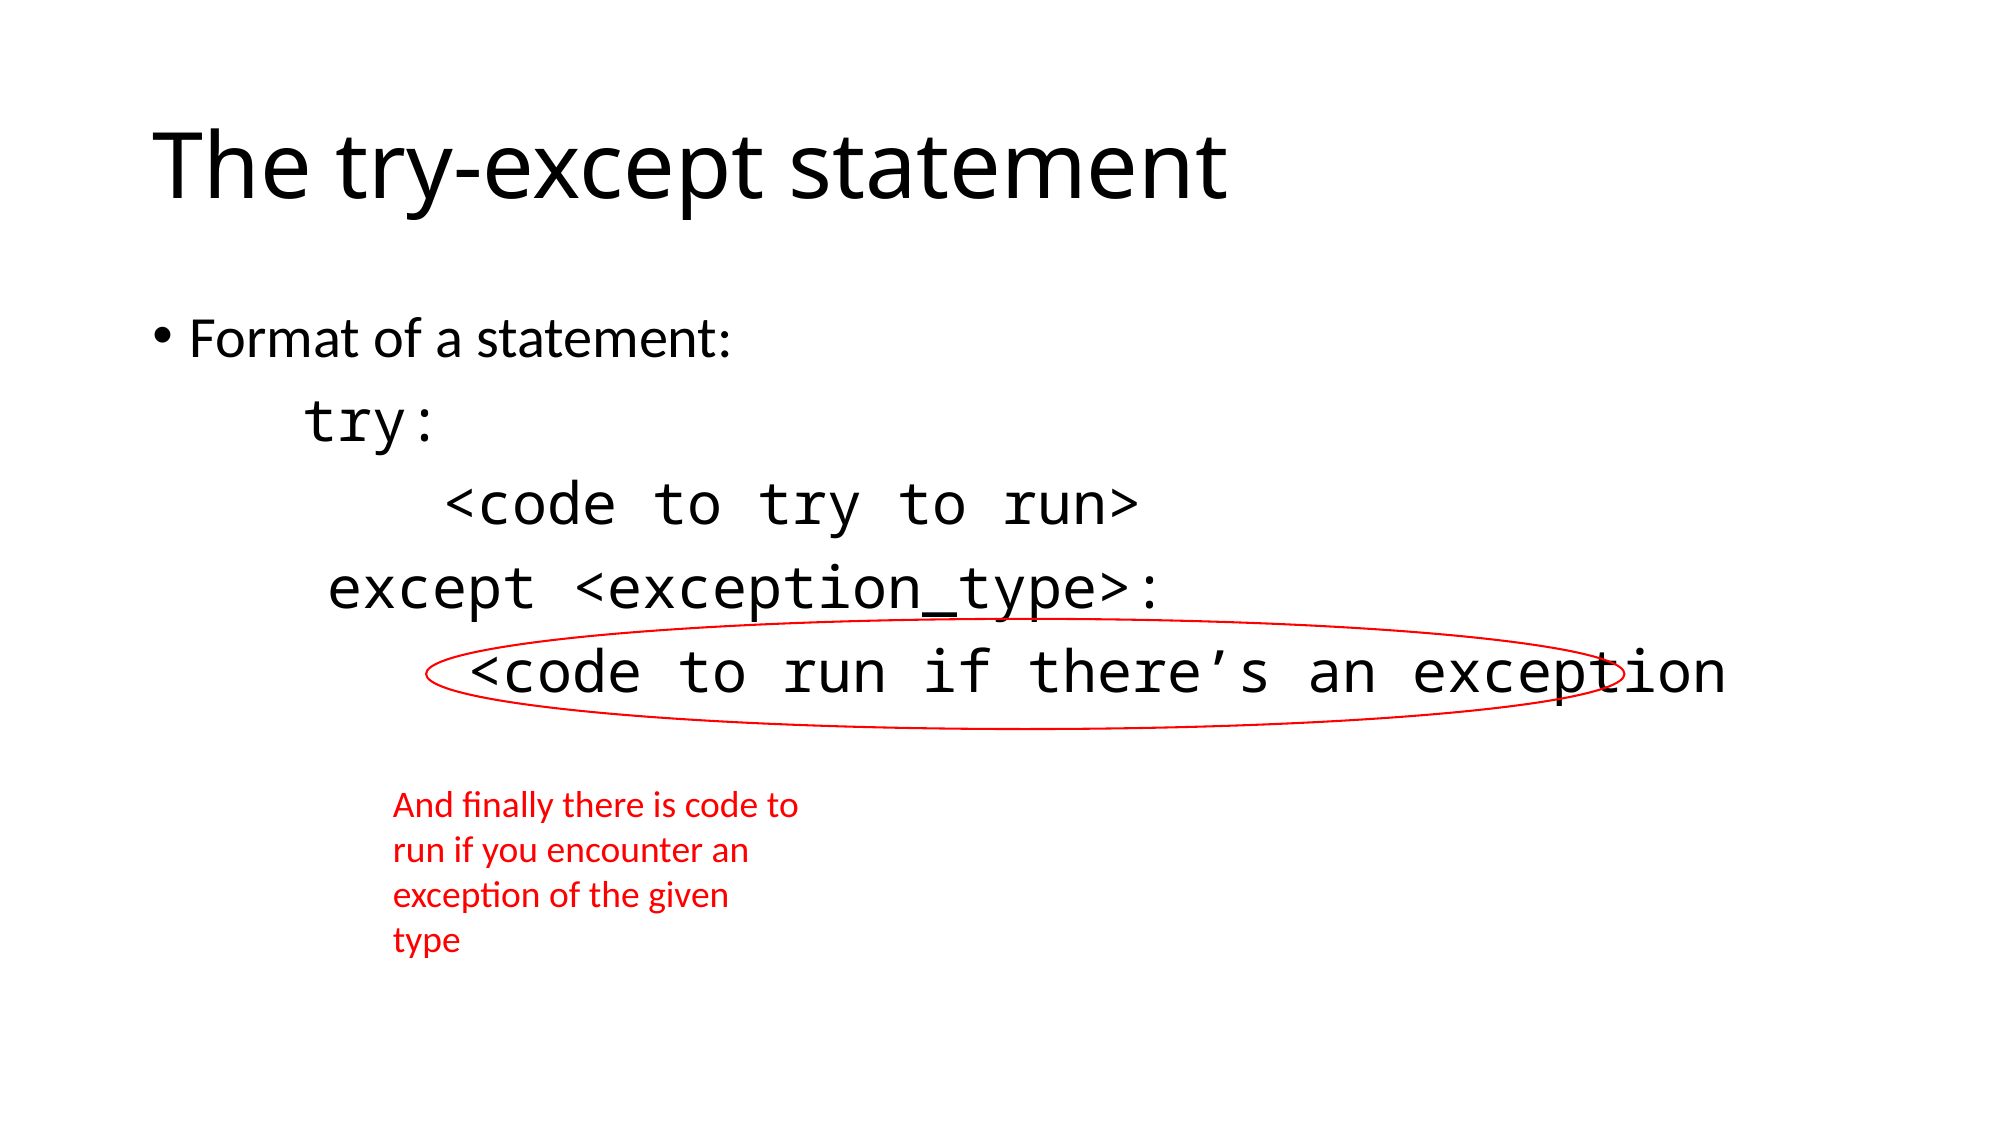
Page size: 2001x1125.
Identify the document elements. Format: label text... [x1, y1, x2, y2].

title The try-except statement [137, 59, 1863, 278]
text_box And finally there is code to run if you encounter an exception of the given type [378, 772, 816, 968]
list Format of a statement: try: <code to try to run> except <exception_type>: <code to run if there’s an exception [137, 299, 1863, 1014]
text_box [424, 617, 1626, 731]
